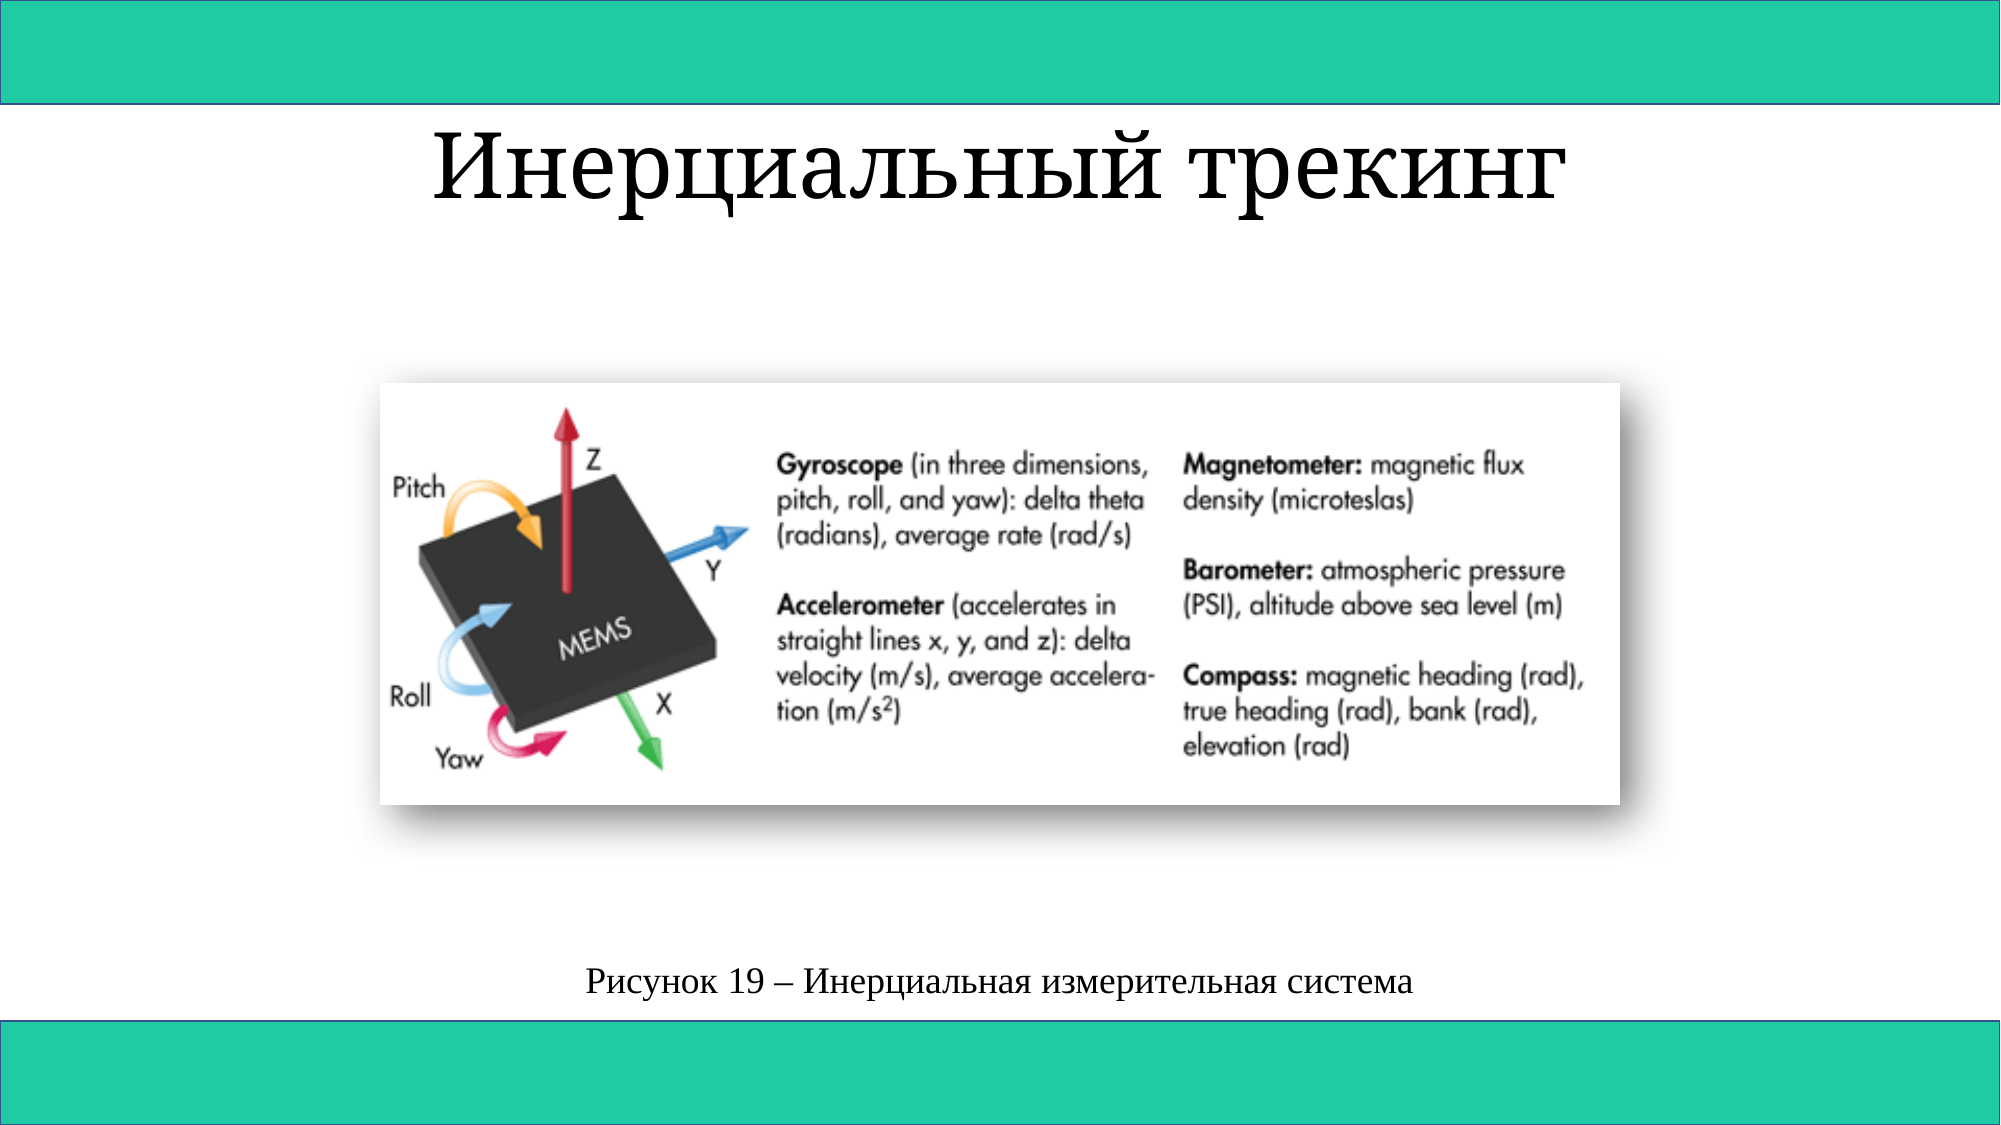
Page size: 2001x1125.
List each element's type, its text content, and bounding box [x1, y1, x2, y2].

text_box [0, 1020, 2000, 1125]
text_box Рисунок 19 – Инерциальная измерительная система [444, 948, 1556, 1009]
text_box [0, 0, 2000, 105]
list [380, 383, 1620, 805]
title Инерциальный трекинг [137, 105, 1863, 278]
